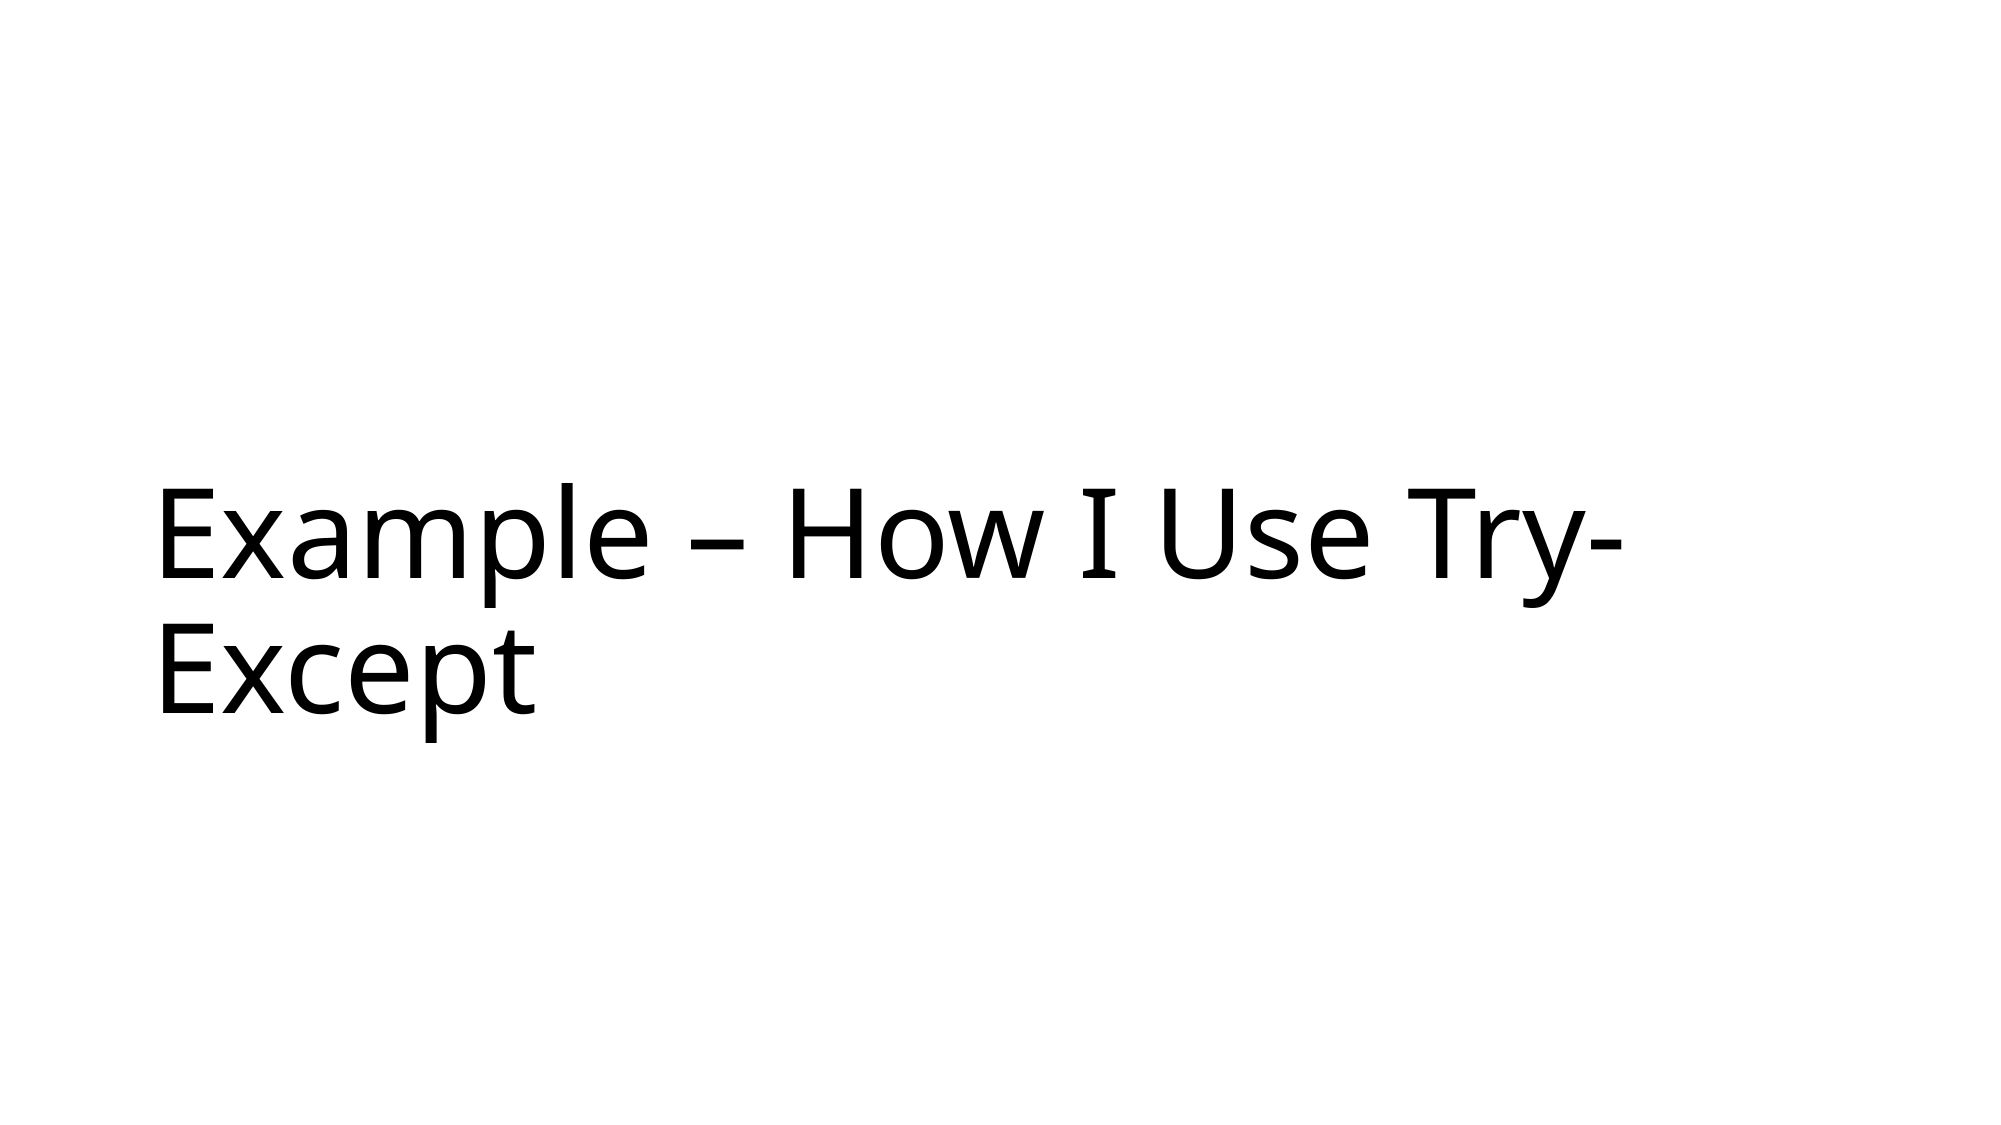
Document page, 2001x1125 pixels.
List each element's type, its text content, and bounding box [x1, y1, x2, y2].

title Example – How I Use Try-Except [136, 280, 1862, 749]
